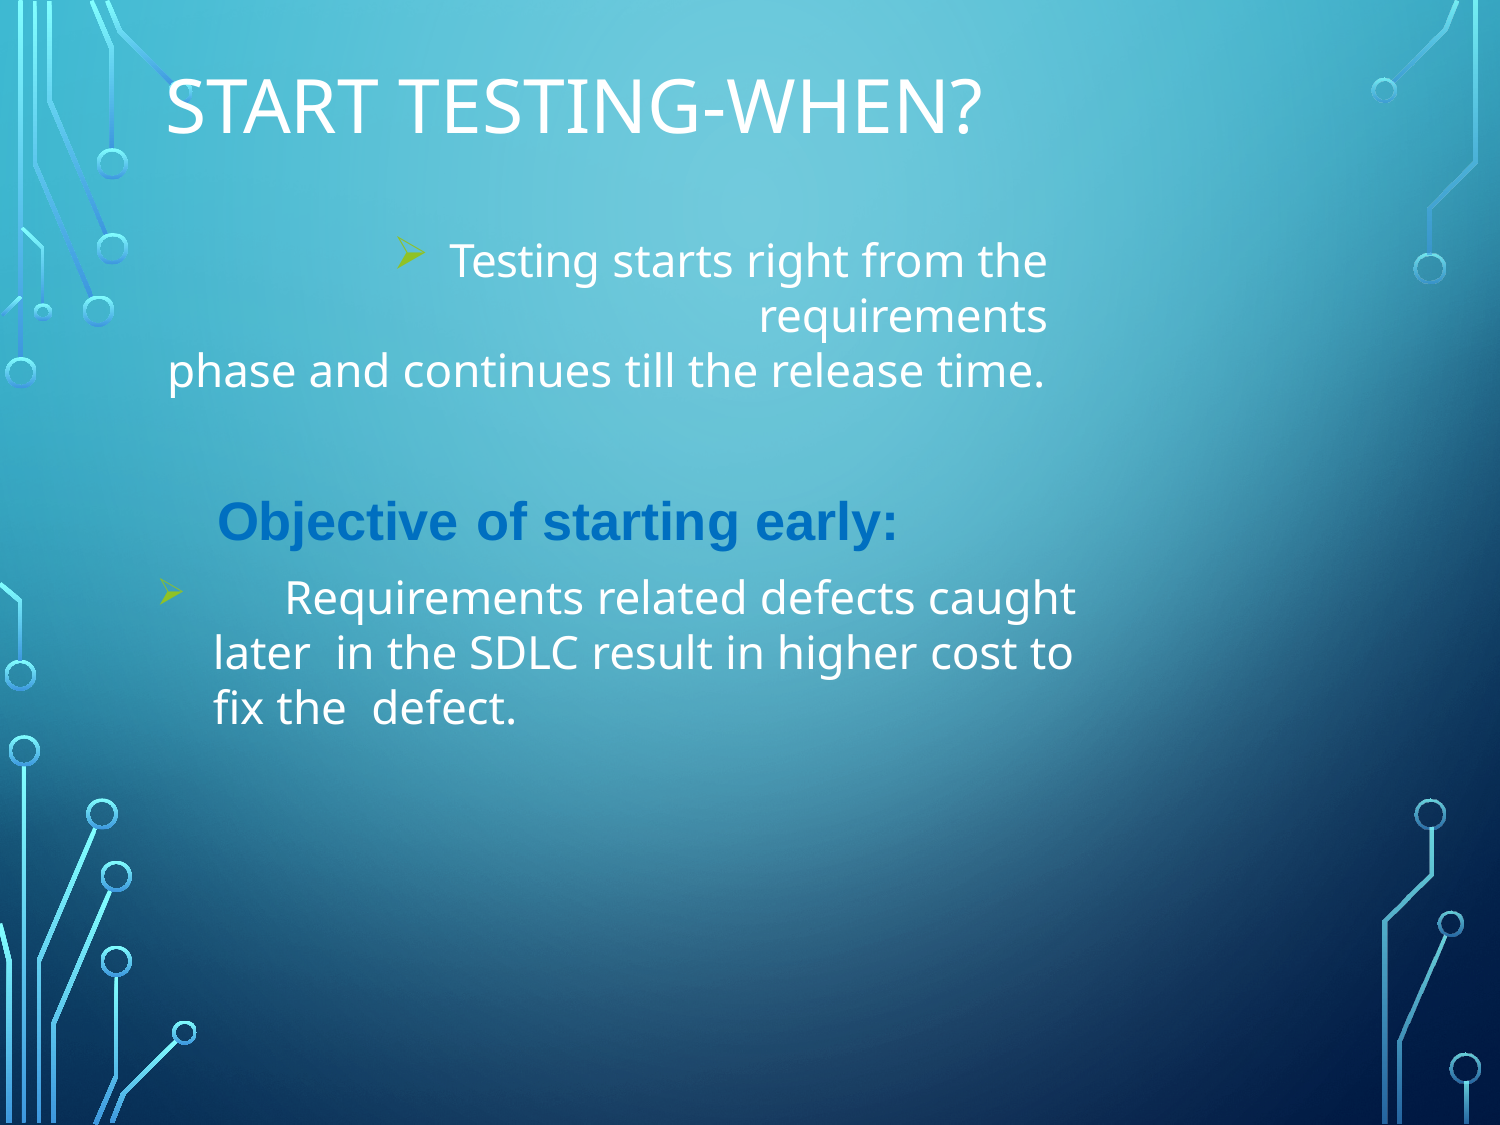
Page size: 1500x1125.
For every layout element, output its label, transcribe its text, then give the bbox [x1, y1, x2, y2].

text_box Testing starts right from the requirements phase and continues till the release time. Objective of starting early: Requirements related defects caught later in the SDLC result in higher cost to fix the defect. [154, 231, 1080, 734]
title Start testing-when? [150, 0, 1370, 231]
